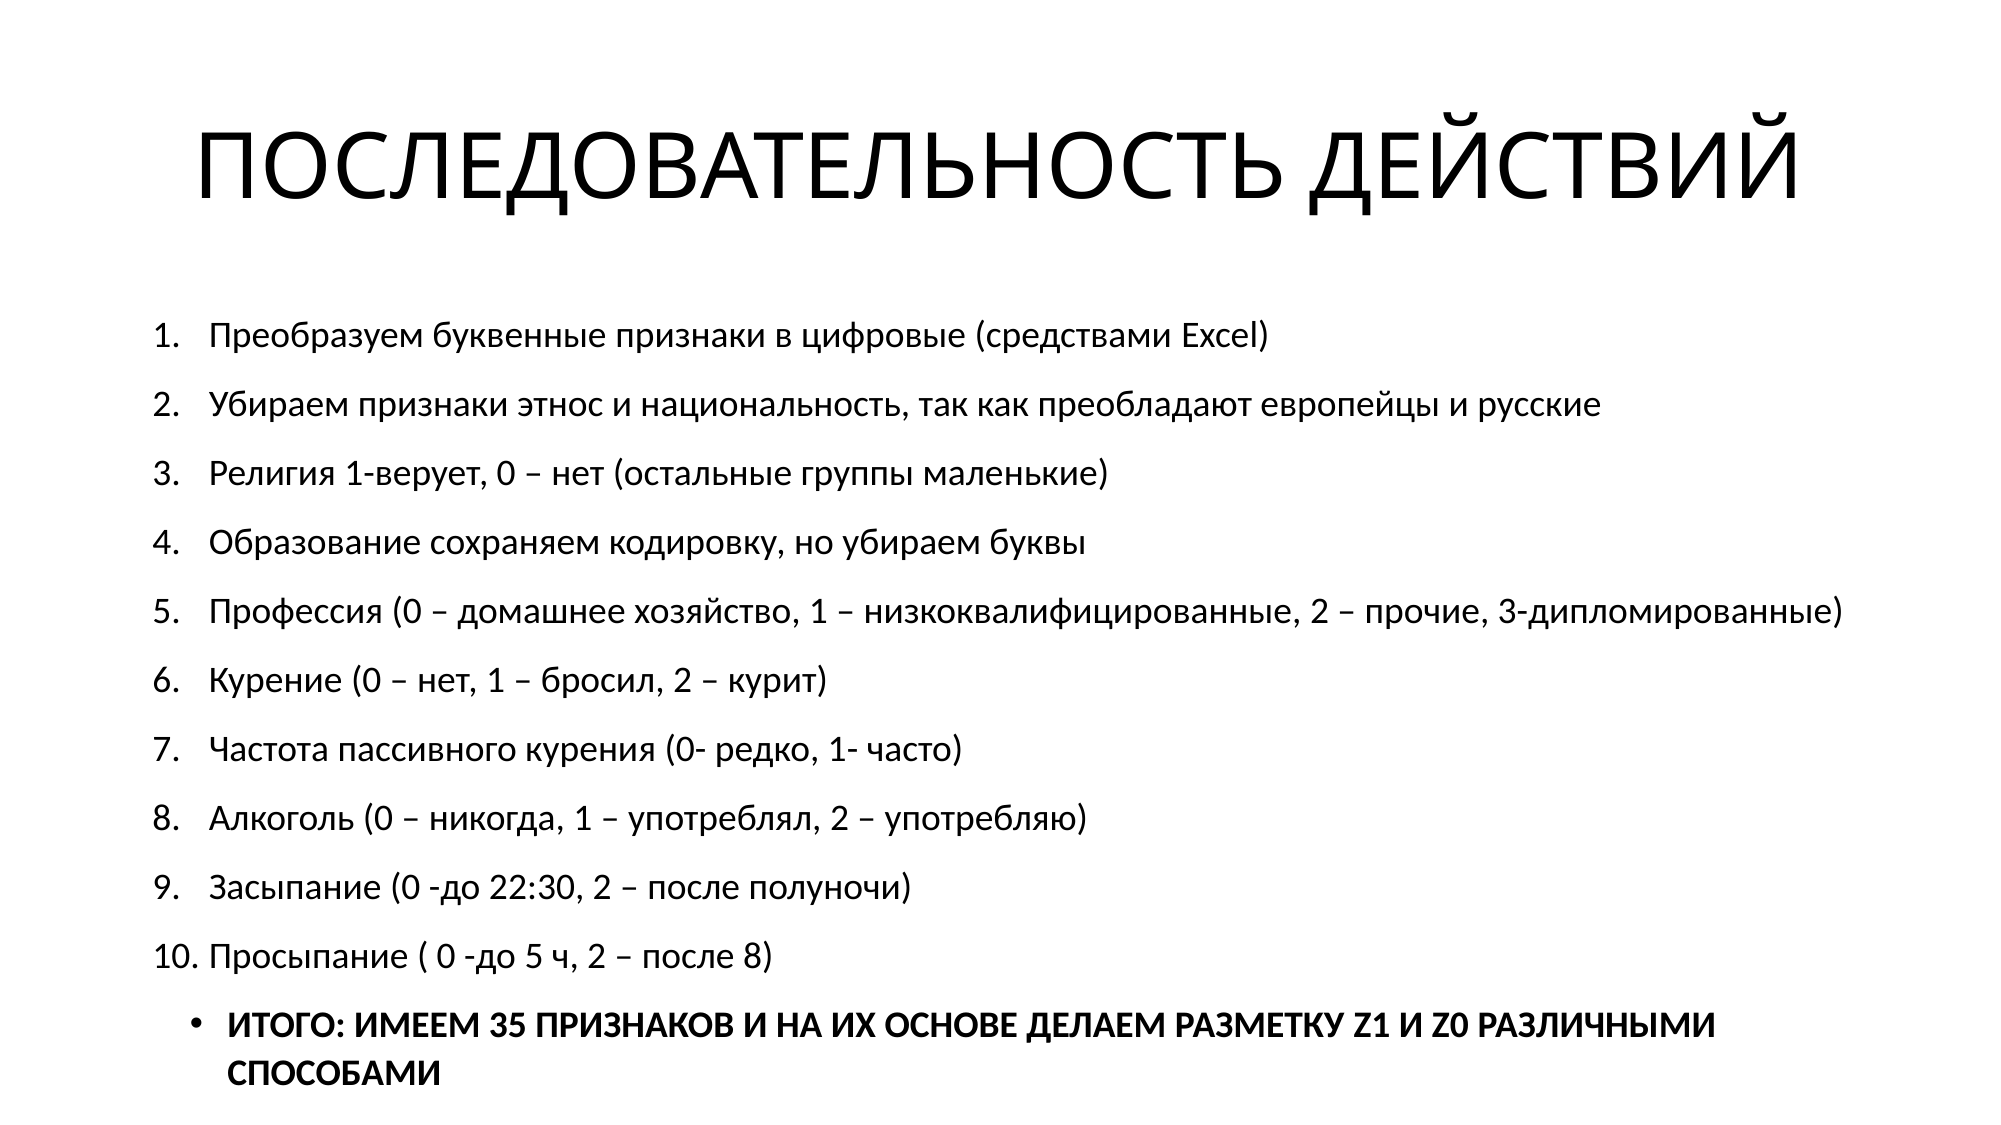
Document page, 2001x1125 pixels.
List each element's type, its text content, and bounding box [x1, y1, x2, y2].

title ПОСЛЕДОВАТЕЛЬНОСТЬ ДЕЙСТВИЙ [137, 59, 1863, 278]
list Преобразуем буквенные признаки в цифровые (средствами Excel) Убираем признаки этнос и национальность, так как преобладают европейцы и русские Религия 1-верует, 0 – нет (остальные группы маленькие) Образование сохраняем кодировку, но убираем буквы Профессия (0 – домашнее хозяйство, 1 – низкоквалифицированные, 2 – прочие, 3-дипломированные) Курение (0 – нет, 1 – бросил, 2 – курит) Частота пассивного курения (0- редко, 1- часто) Алкоголь (0 – никогда, 1 – употреблял, 2 – употребляю) Засыпание (0 -до 22:30, 2 – после полуночи) Просыпание ( 0 -до 5 ч, 2 – после 8) ИТОГО: ИМЕЕМ 35 ПРИЗНАКОВ И НА ИХ ОСНОВЕ ДЕЛАЕМ РАЗМЕТКУ Z1 И Z0 РАЗЛИЧНЫМИ СПОСОБАМИ [137, 299, 1863, 1125]
